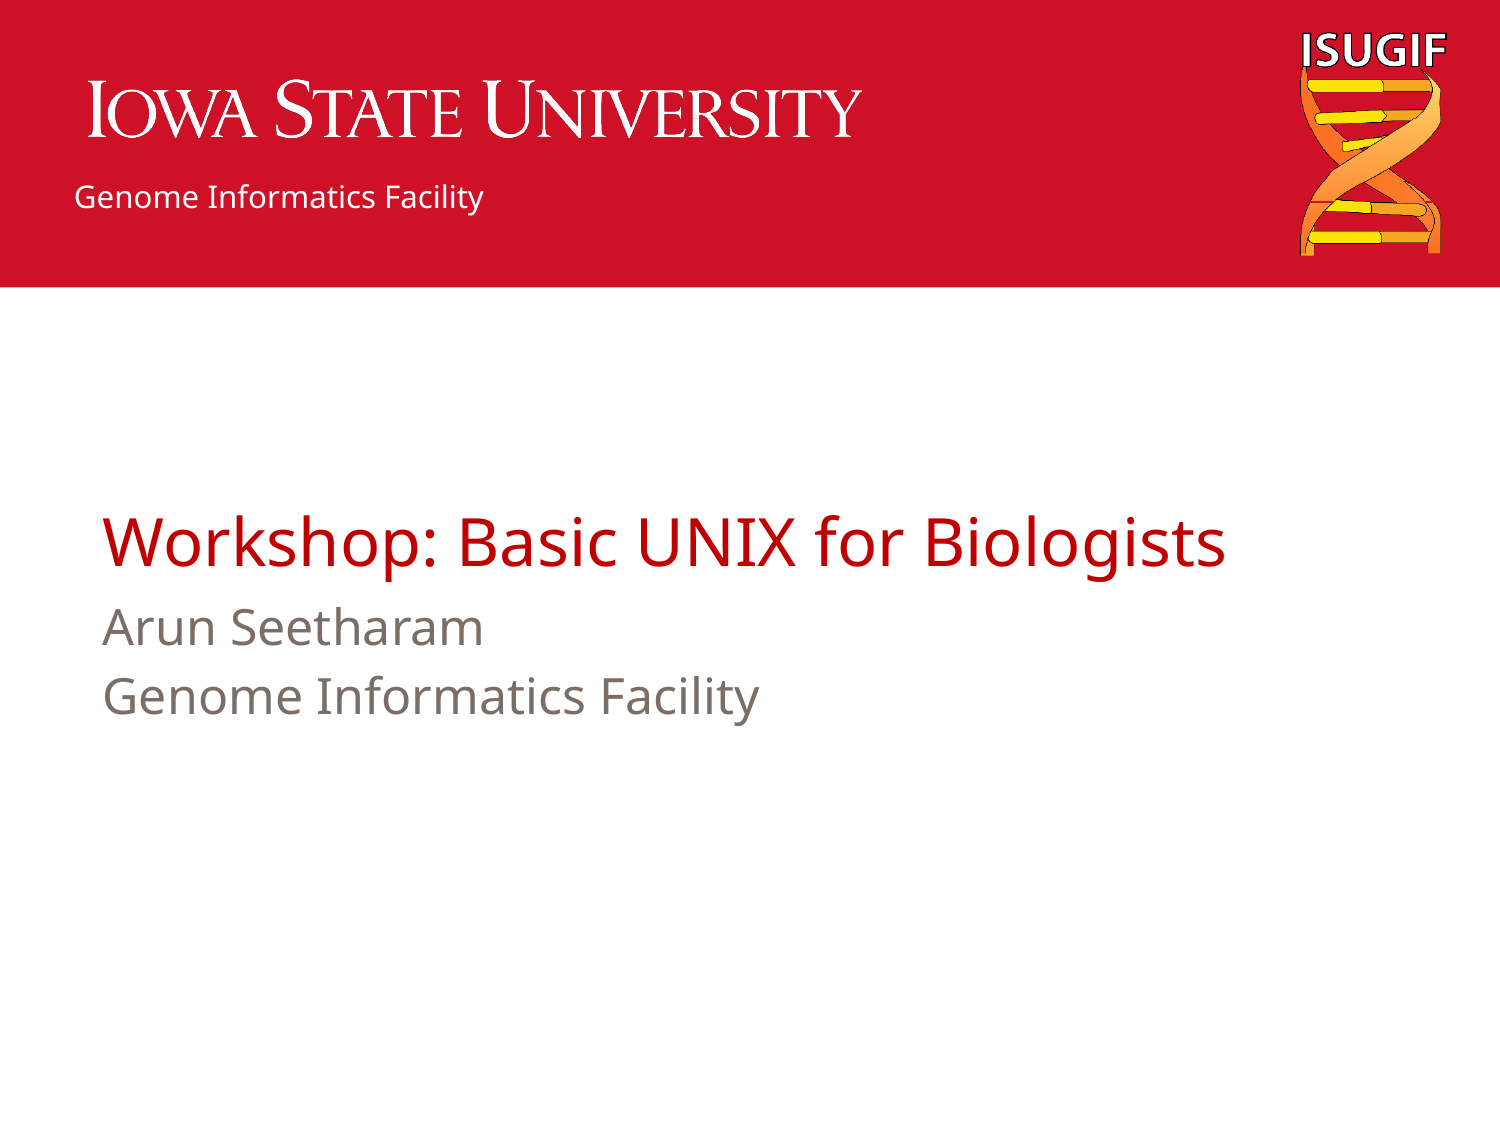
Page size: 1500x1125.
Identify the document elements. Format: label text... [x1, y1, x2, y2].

subtitle Arun Seetharam Genome Informatics Facility [87, 587, 1113, 876]
title Workshop: Basic UNIX for Biologists [87, 412, 1326, 588]
picture [87, 79, 863, 144]
picture [1287, 24, 1451, 263]
